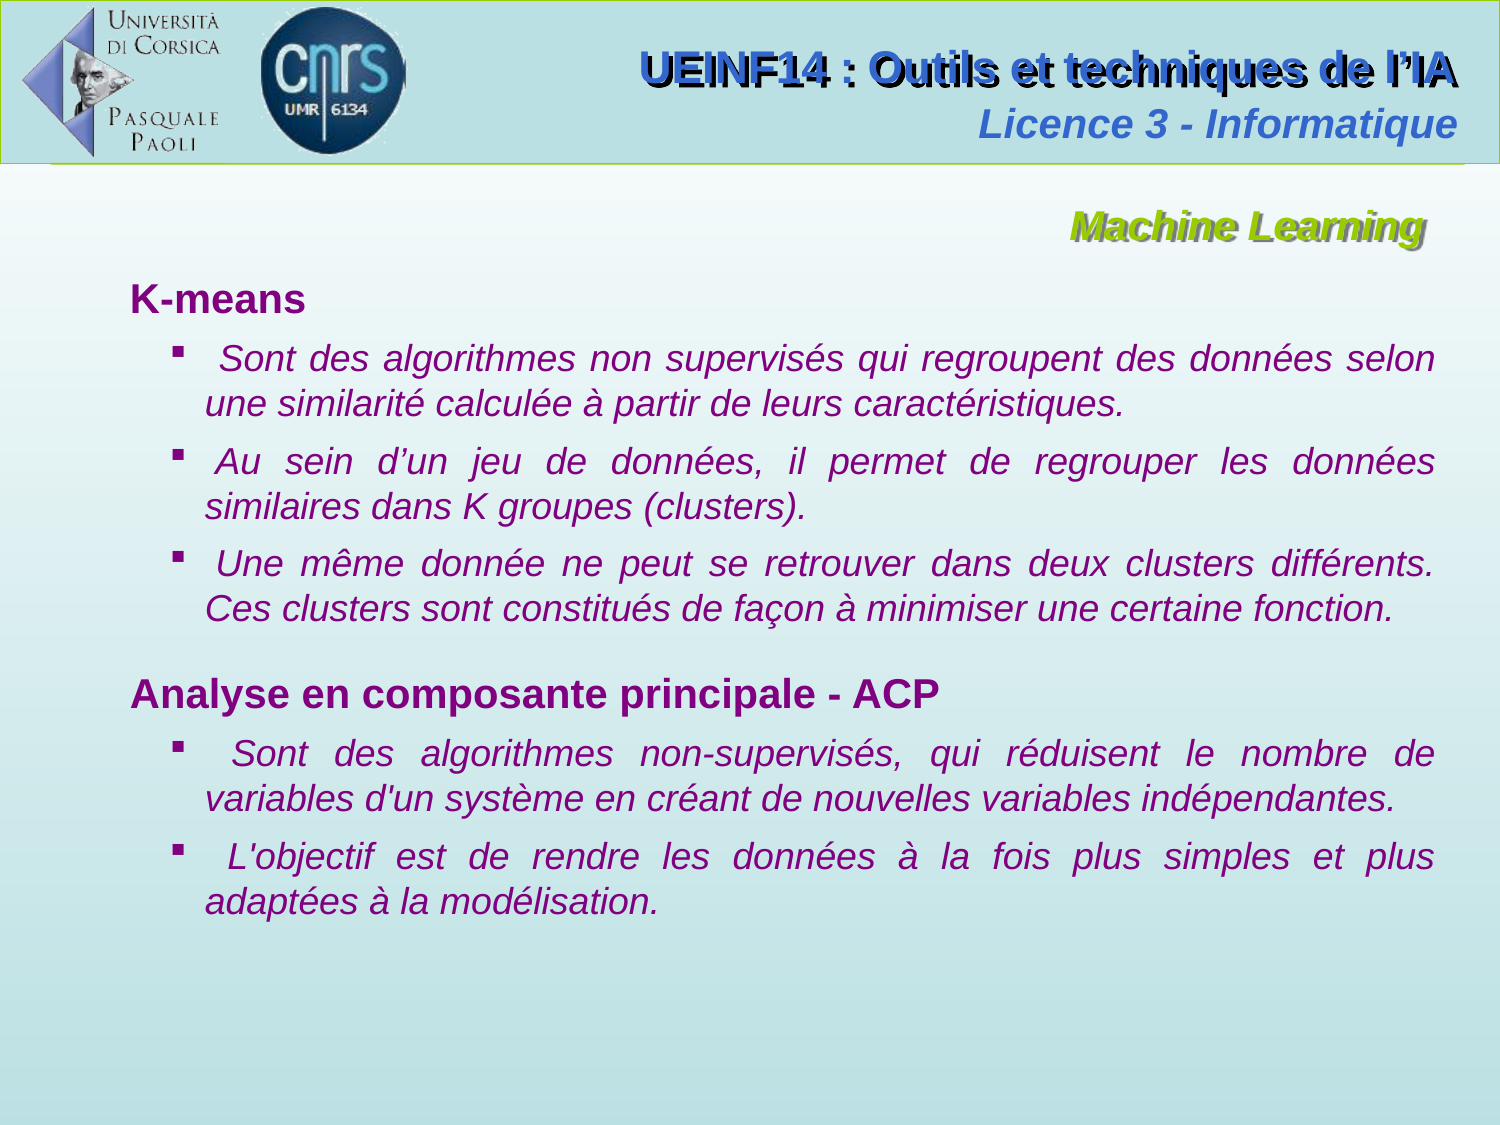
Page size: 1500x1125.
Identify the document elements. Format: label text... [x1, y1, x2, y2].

picture [21, 5, 221, 159]
table_cell Moyen [258, 9, 263, 163]
text_box UEINF14 : Outils et techniques de l’IA [610, 29, 1471, 100]
picture [261, 7, 408, 157]
text_box Licence 3 - Informatique [963, 89, 1473, 155]
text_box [50, 163, 1465, 937]
text_box [0, 0, 1500, 164]
